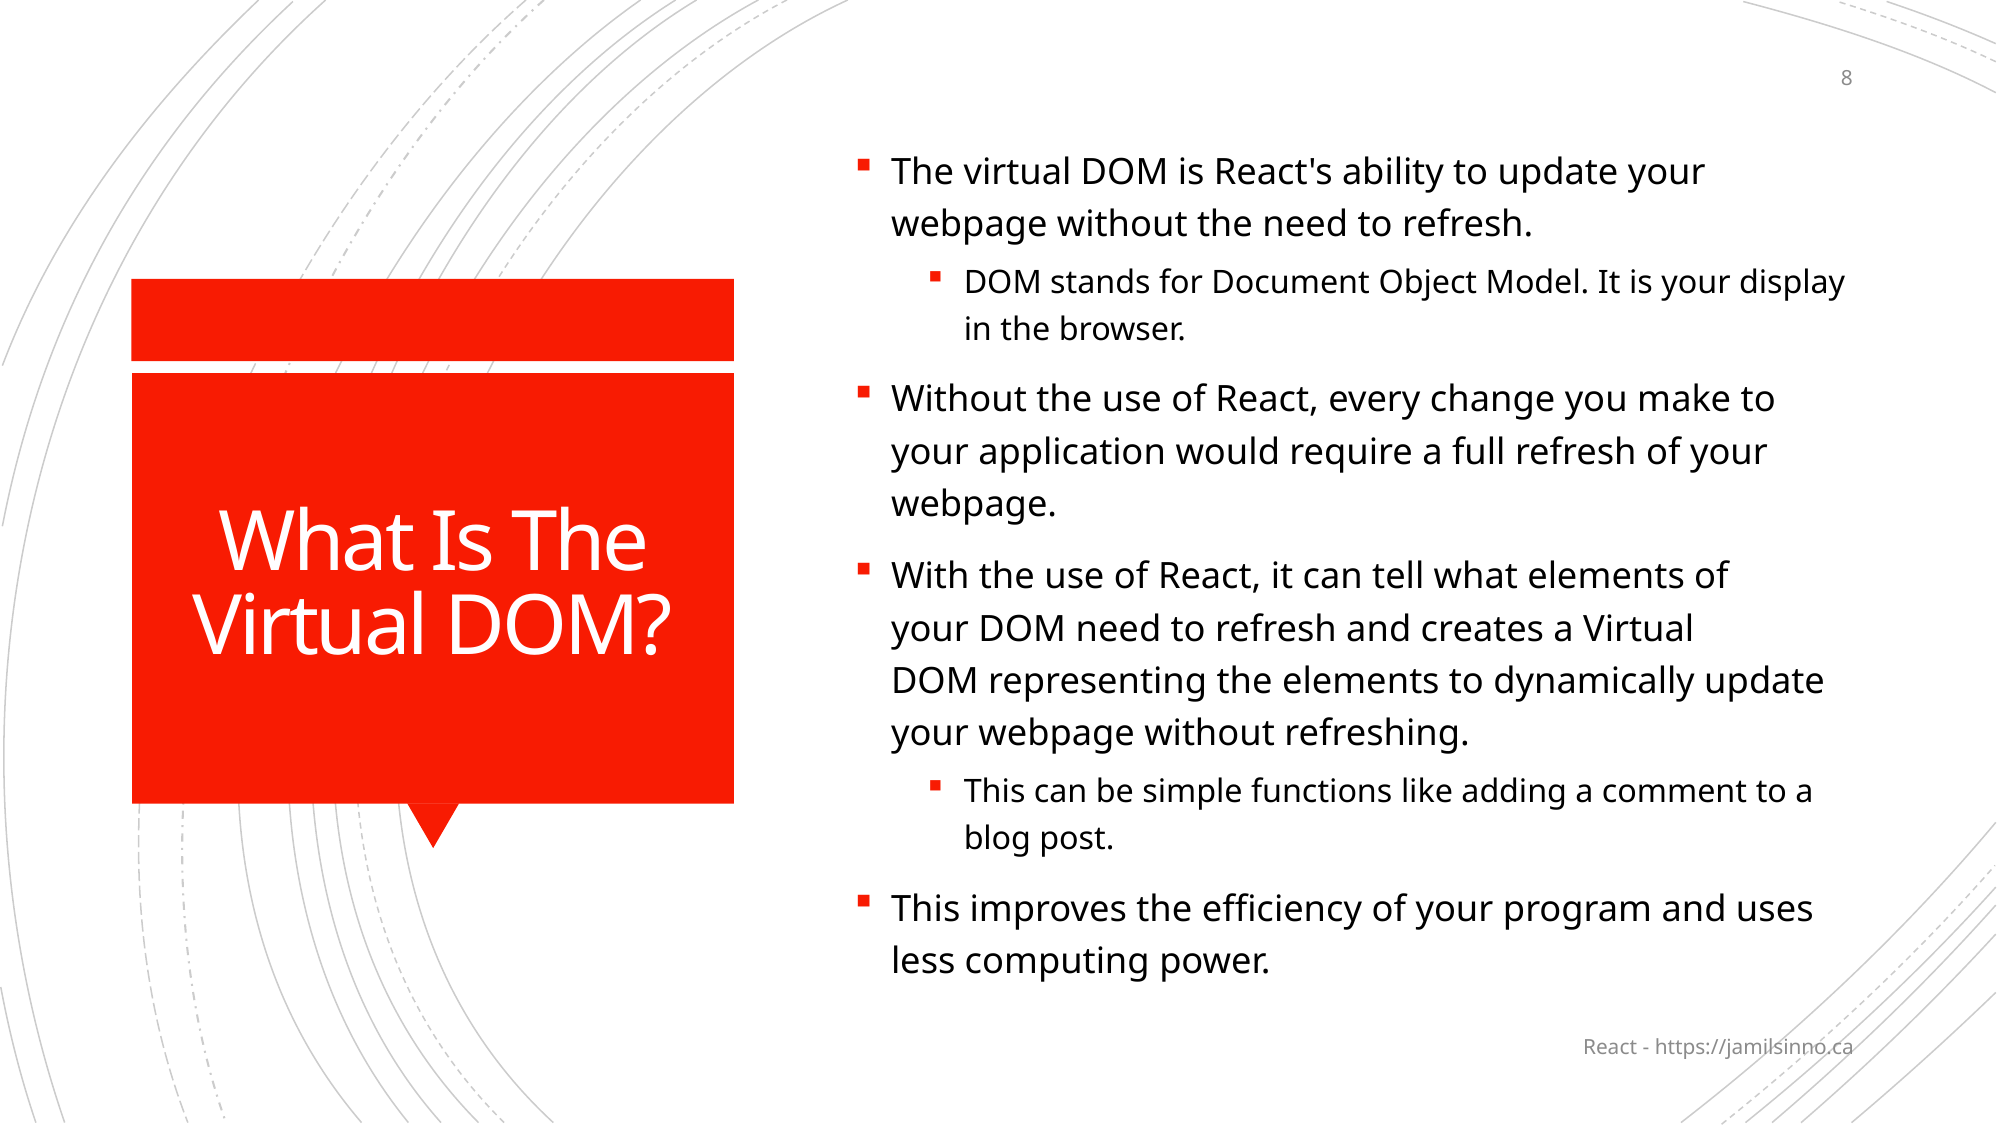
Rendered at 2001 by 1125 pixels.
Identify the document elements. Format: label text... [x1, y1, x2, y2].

slide_number 8 [1717, 52, 1868, 105]
footer React - https://jamilsinno.ca [131, 1021, 1869, 1074]
title What Is The Virtual DOM? [145, 385, 720, 789]
list The virtual DOM is React's ability to update your webpage without the need to refresh. DOM stands for Document Object Model. It is your display in the browser. Without the use of React, every change you make to your application would require a full refresh of your webpage. With the use of React, it can tell what elements of your DOM need to refresh and creates a Virtual DOM representing the elements to dynamically update your webpage without refreshing. This can be simple functions like adding a comment to a blog post. This improves the efficiency of your program and uses less computing power. [839, 131, 1871, 993]
